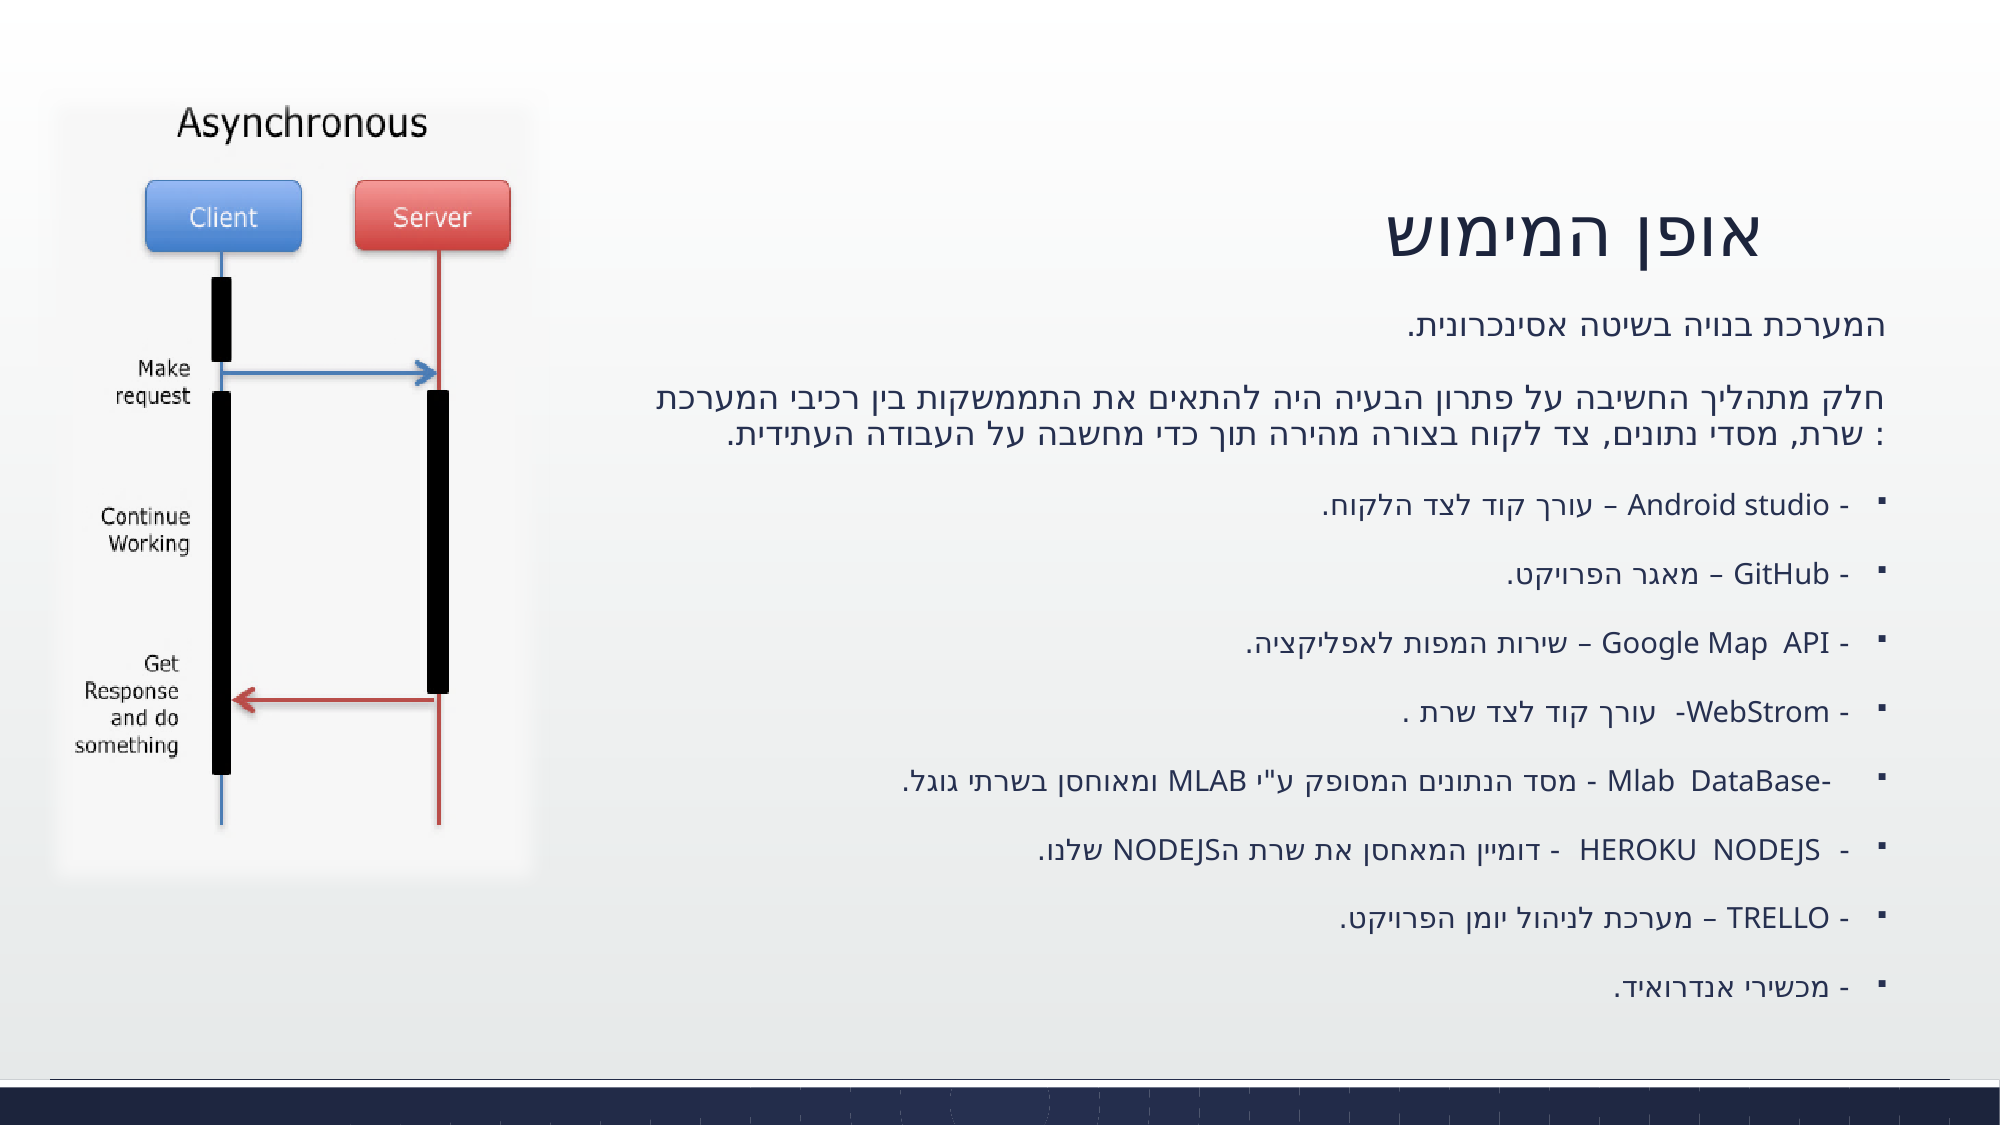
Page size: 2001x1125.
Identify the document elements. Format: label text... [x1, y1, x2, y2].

title אופן המימוש [219, 76, 1780, 279]
list המערכת בנויה בשיטה אסינכרונית. חלק מתהליך החשיבה על פתרון הבעיה היה להתאים את התממשקות בין רכיבי המערכת : שרת, מסדי נתונים, צד לקוח בצורה מהירה תוך כדי מחשבה על העבודה העתידית. - Android studio – עורך קוד לצד הלקוח. - GitHub – מאגר הפרויקט. - Google Map API – שירות המפות לאפליקציה. - WebStrom- עורך קוד לצד שרת . -Mlab DataBase - מסד הנתונים המסופק ע"י MLAB ומאוחסן בשרתי גוגל. - HEROKU NODEJS - דומיין המאחסן את שרת הNODEJS שלנו. - TRELLO – מערכת לניהול יומן הפרויקט. - מכשירי אנדרואיד. [637, 299, 1910, 978]
picture [37, 87, 550, 896]
